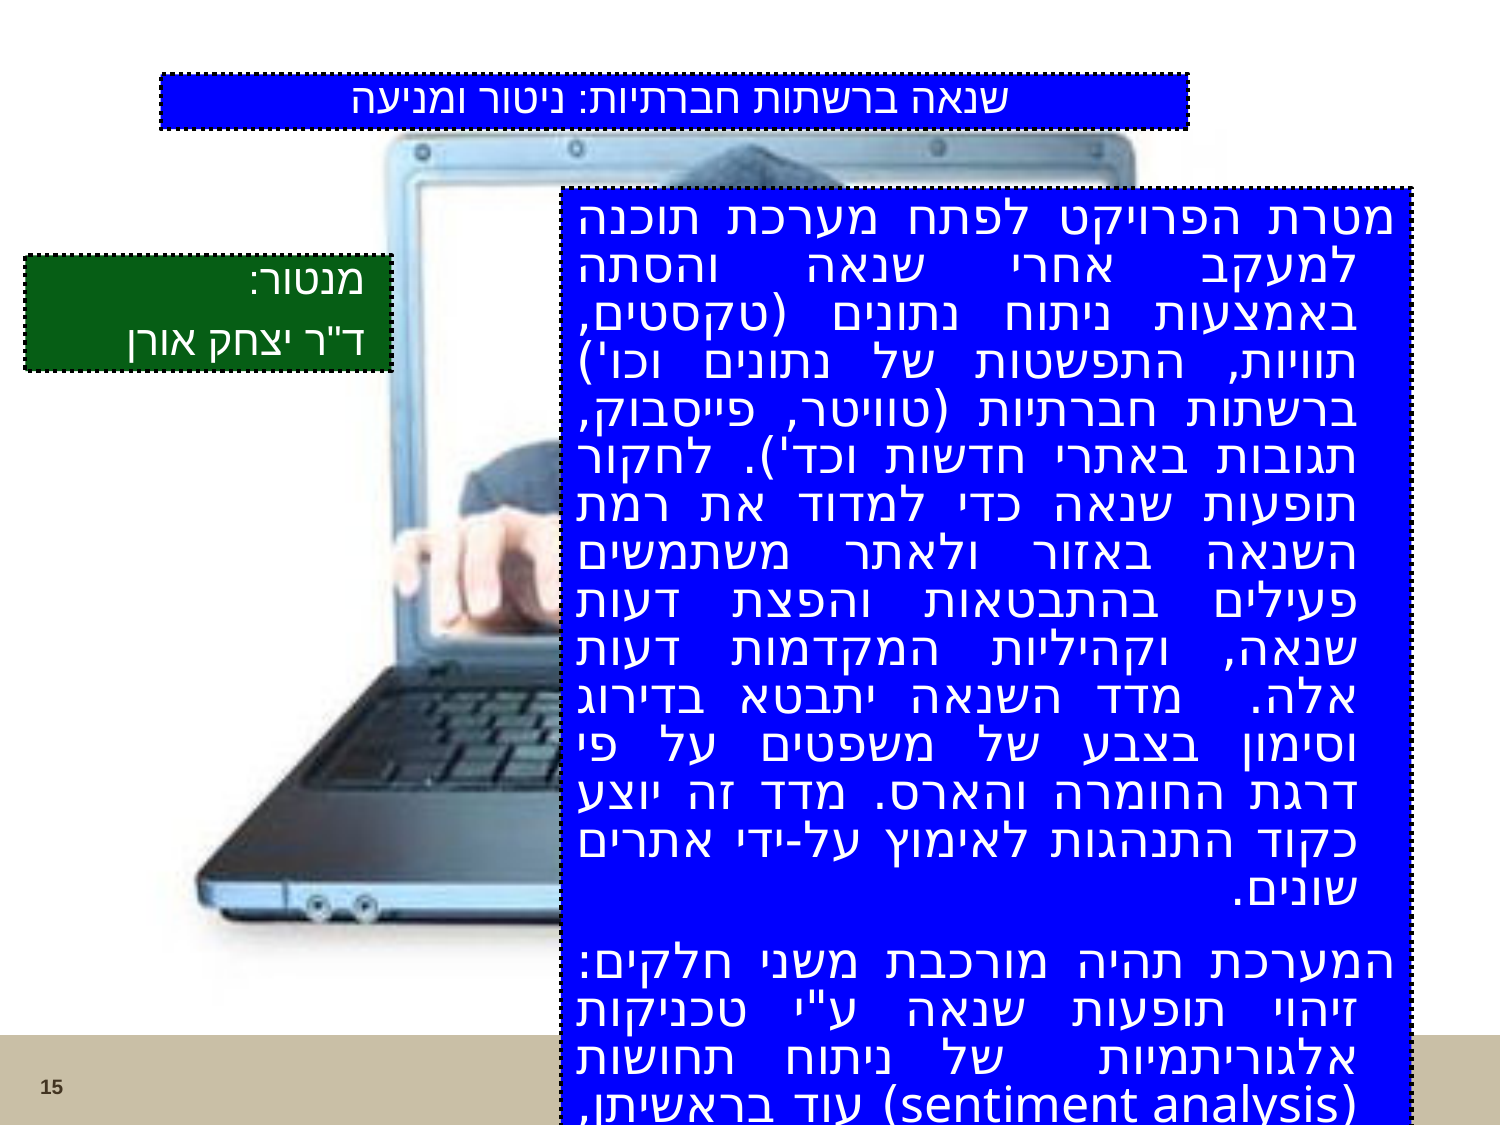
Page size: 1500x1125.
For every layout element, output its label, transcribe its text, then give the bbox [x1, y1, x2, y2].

text_box מטרת הפרויקט לפתח מערכת תוכנה למעקב אחרי שנאה והסתה באמצעות ניתוח נתונים (טקסטים, תוויות, התפשטות של נתונים וכו') ברשתות חברתיות (טוויטר, פייסבוק, תגובות באתרי חדשות וכד'). לחקור תופעות שנאה כדי למדוד את רמת השנאה באזור ולאתר משתמשים פעילים בהתבטאות והפצת דעות שנאה, וקהיליות המקדמות דעות אלה. מדד השנאה יתבטא בדירוג וסימון בצבע של משפטים על פי דרגת החומרה והארס. מדד זה יוצע כקוד התנהגות לאימוץ על-ידי אתרים שונים. המערכת תהיה מורכבת משני חלקים: זיהוי תופעות שנאה ע"י טכניקות אלגוריתמיות של ניתוח תחושות (sentiment analysis) עוד בראשיתן, וניסיון למנוע את התפשטותן באמצעות כלים ממוחשבים של ניהול תפישות .(Perception management) [560, 1044, 1412, 1125]
picture [0, 0, 1500, 1036]
slide_number 15 [25, 1066, 191, 1119]
